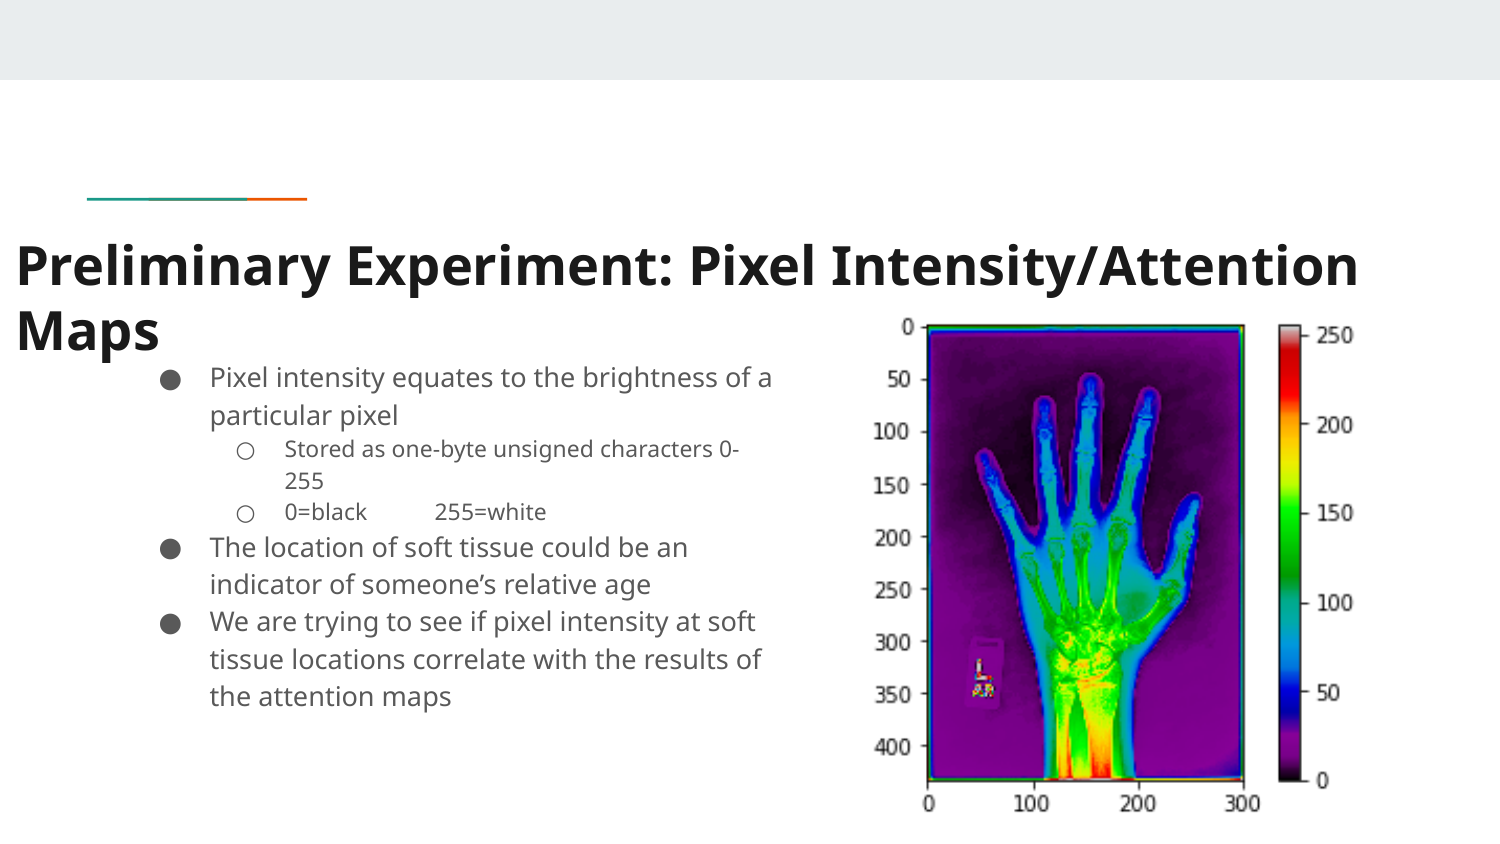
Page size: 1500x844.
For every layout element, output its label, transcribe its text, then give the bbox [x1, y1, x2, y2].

picture [858, 303, 1369, 831]
title Preliminary Experiment: Pixel Intensity/Attention Maps [0, 216, 1500, 305]
list Pixel intensity equates to the brightness of a particular pixel Stored as one-byte unsigned characters 0-255 0=black 255=white The location of soft tissue could be an indicator of someone’s relative age We are trying to see if pixel intensity at soft tissue locations correlate with the results of the attention maps [119, 341, 790, 814]
